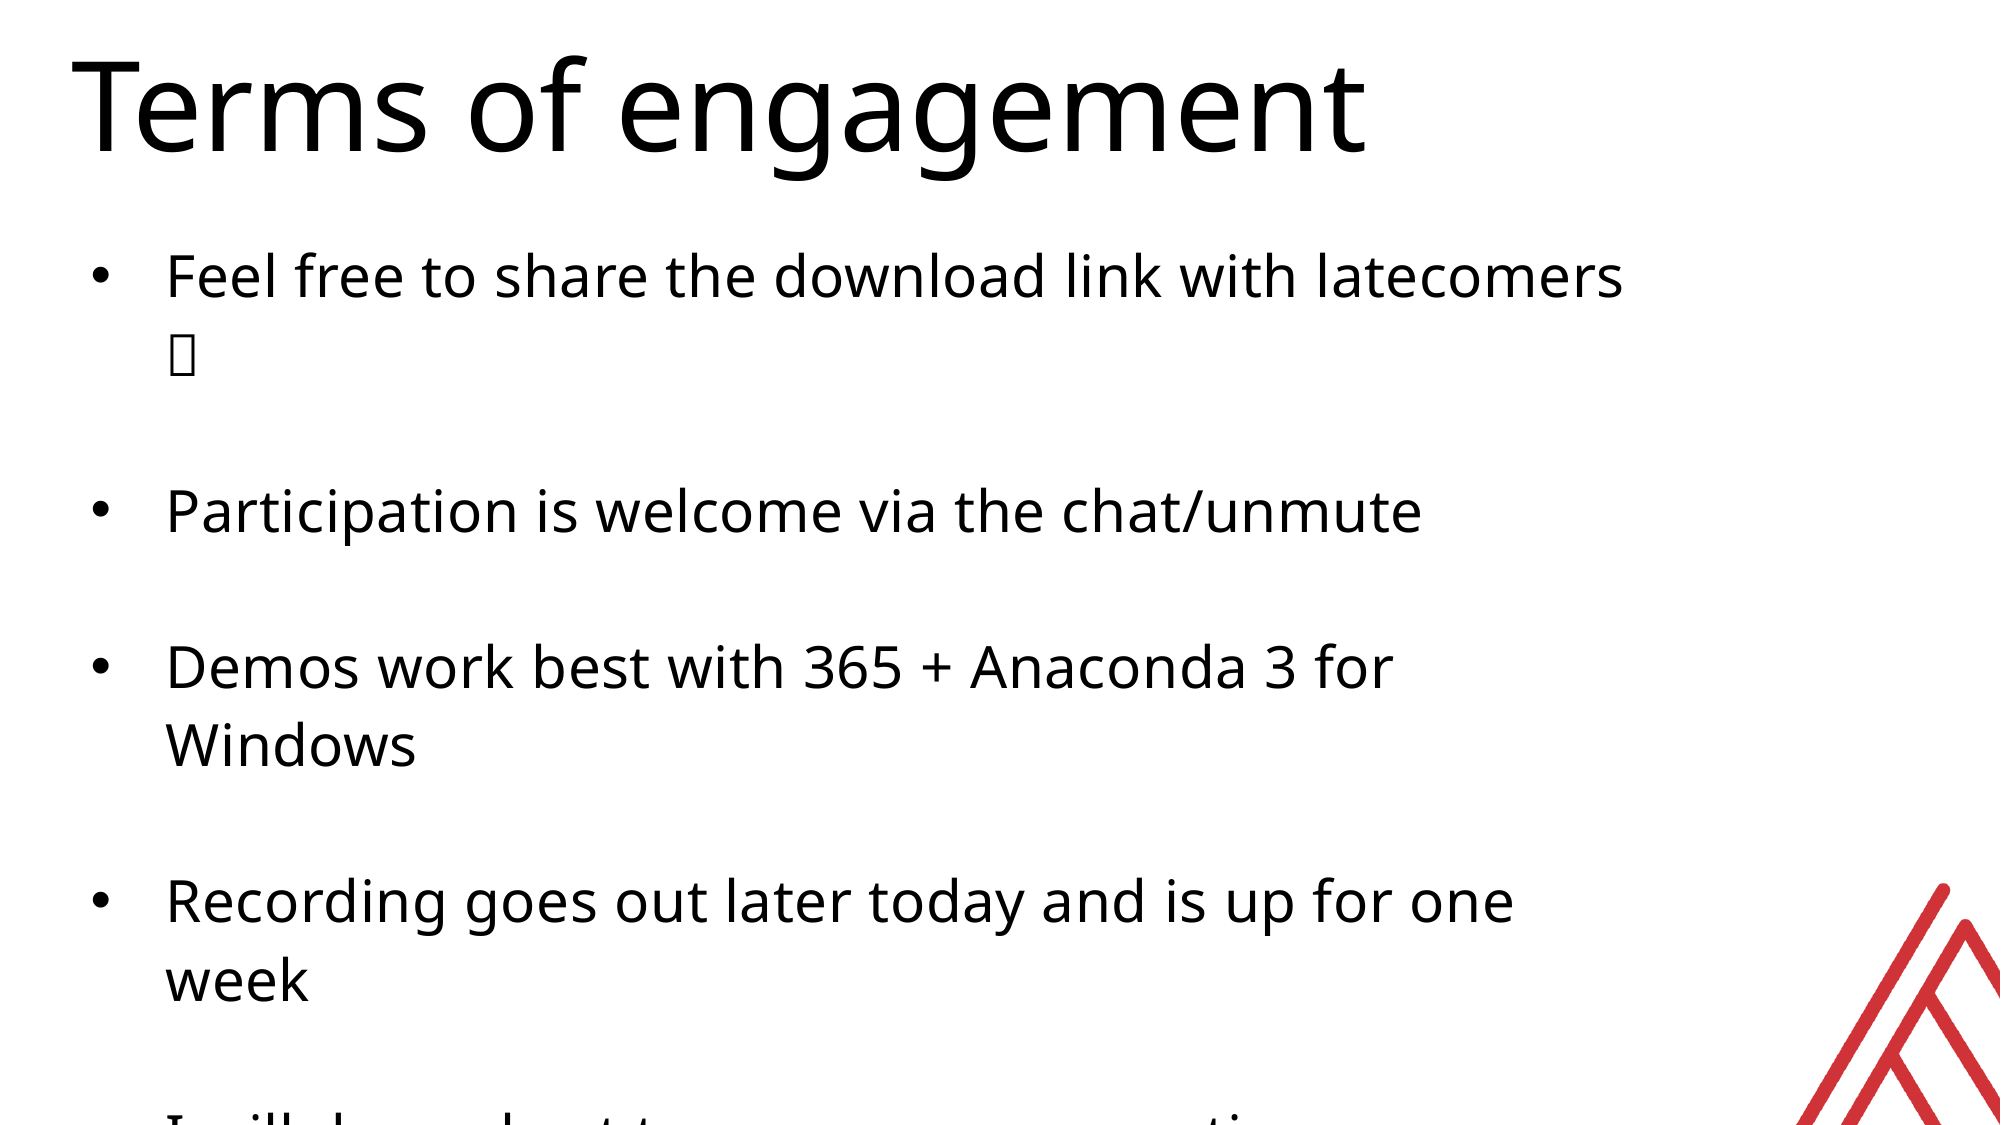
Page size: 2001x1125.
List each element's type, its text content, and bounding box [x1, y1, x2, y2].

picture [1787, 880, 2000, 1125]
text_box Terms of engagement [56, 18, 1665, 184]
text_box Feel free to share the download link with latecomers  Participation is welcome via the chat/unmute Demos work best with 365 + Anaconda 3 for Windows Recording goes out later today and is up for one week I will do my best to answer your questions [75, 223, 1650, 1125]
